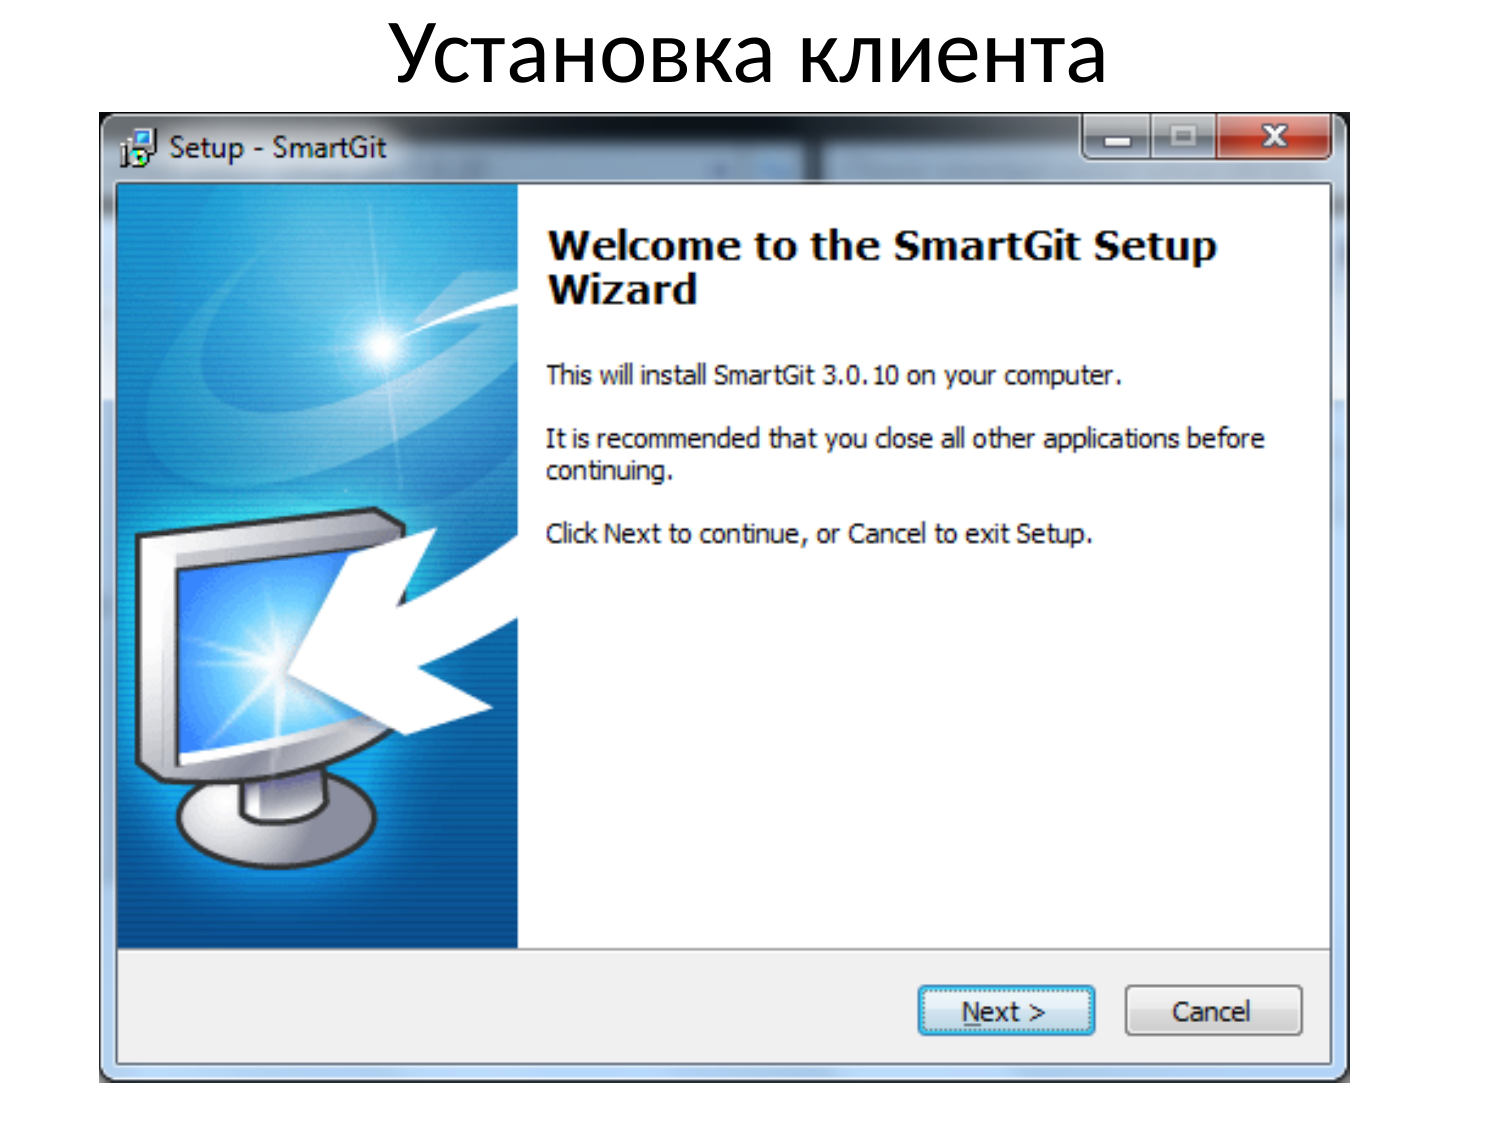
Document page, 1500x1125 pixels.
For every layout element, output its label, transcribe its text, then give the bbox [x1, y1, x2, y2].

title Установка клиента [75, 0, 1425, 118]
picture [99, 112, 1351, 1083]
